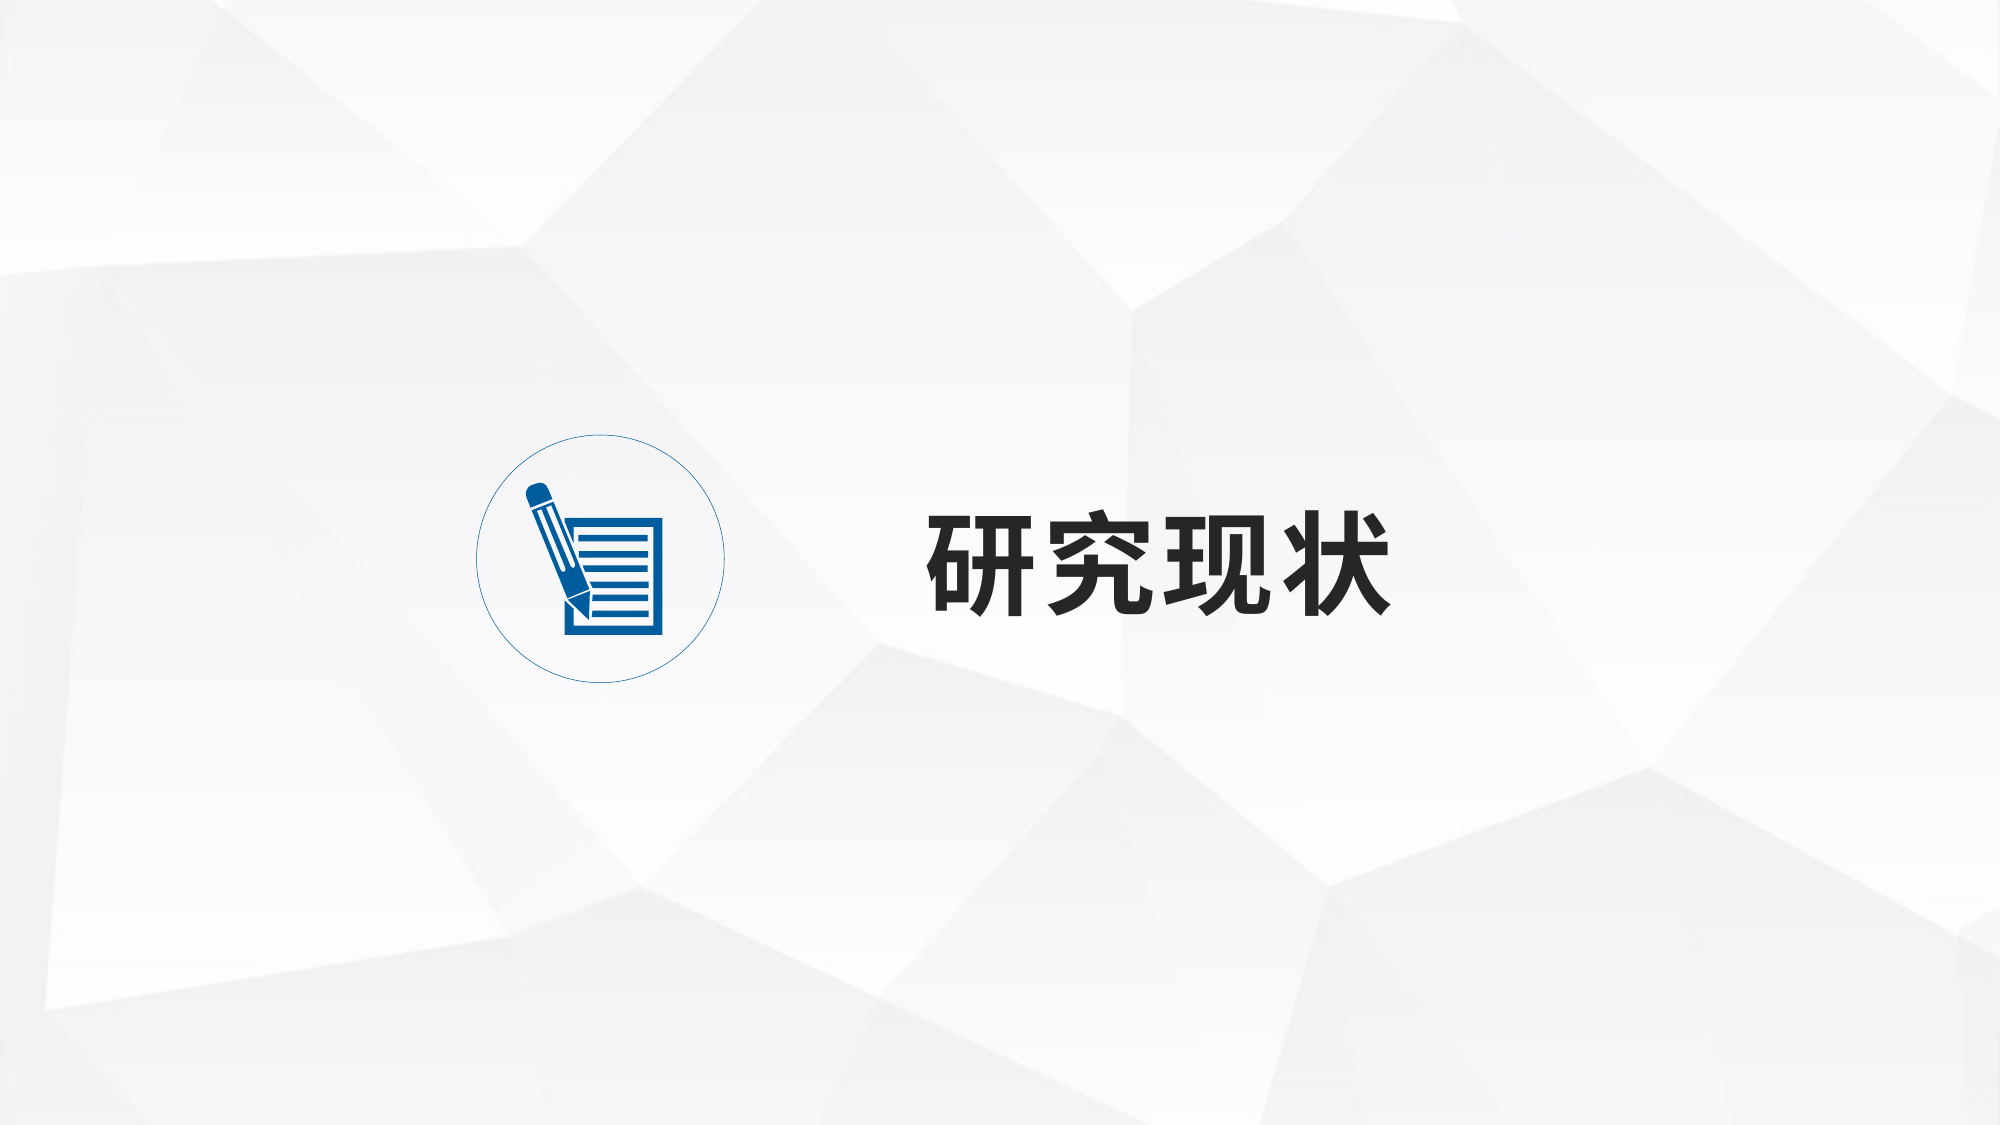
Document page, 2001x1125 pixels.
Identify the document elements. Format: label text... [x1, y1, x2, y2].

text_box [475, 433, 726, 684]
picture [0, 0, 2000, 1125]
text_box 研究现状 [909, 486, 1409, 637]
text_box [524, 481, 663, 635]
